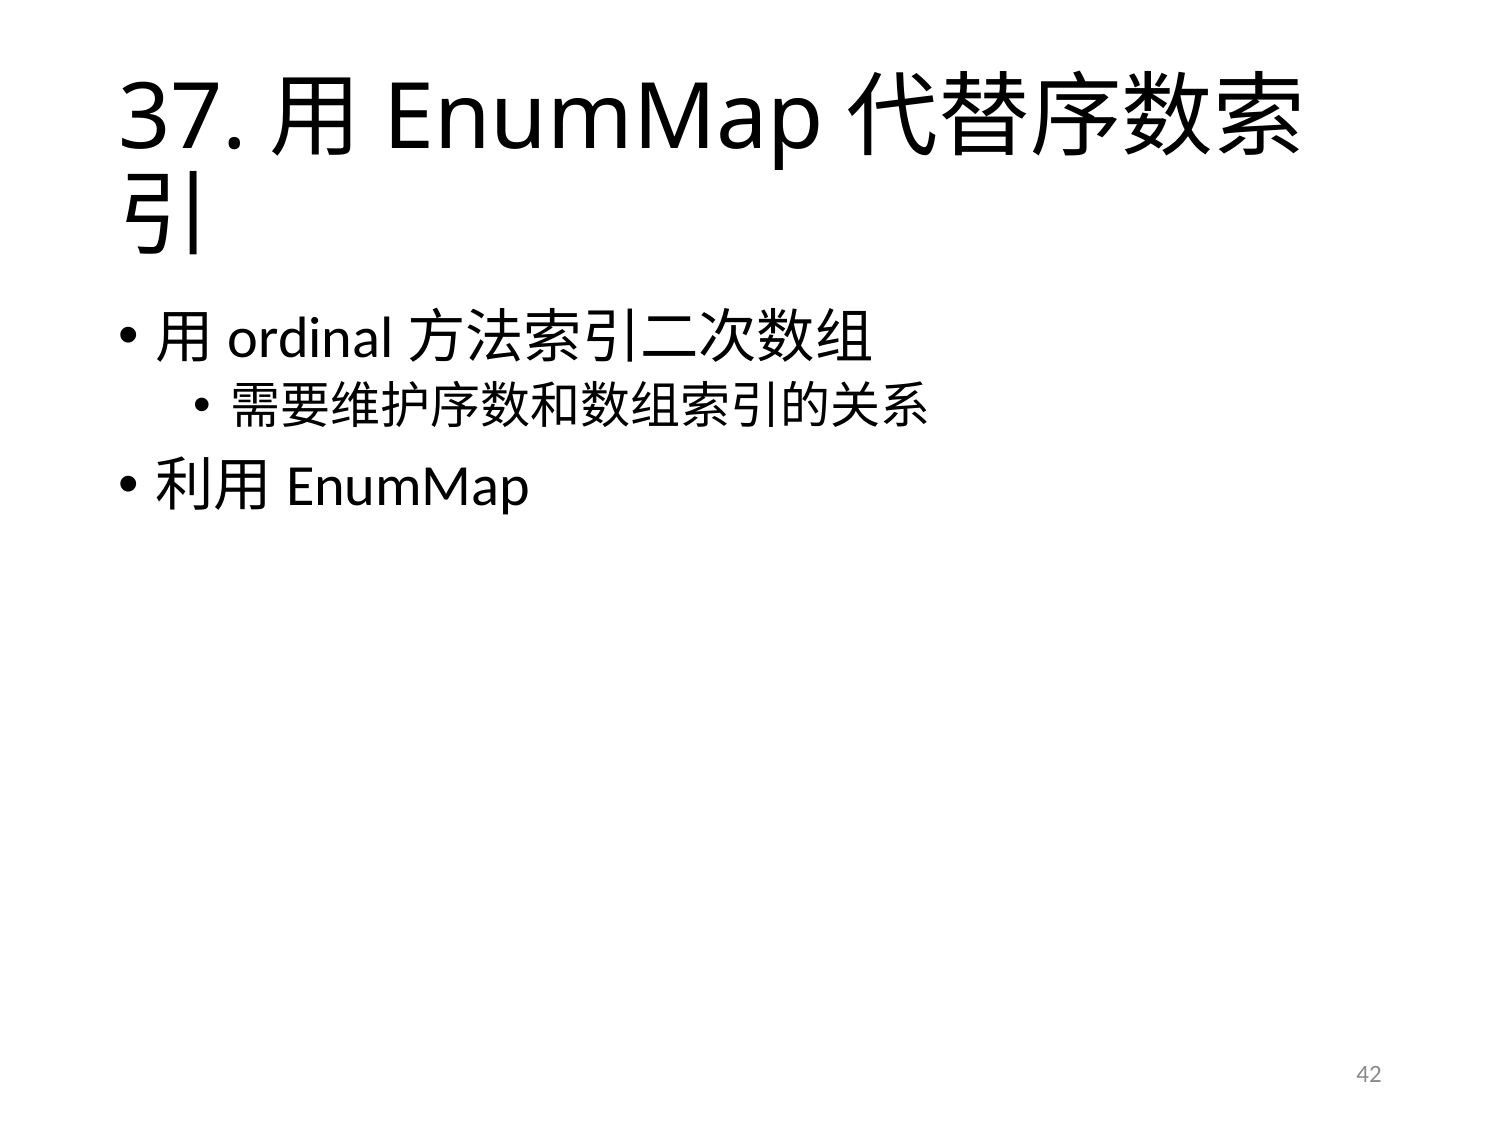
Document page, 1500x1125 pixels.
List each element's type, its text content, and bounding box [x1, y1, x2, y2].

slide_number 42 [1059, 1042, 1397, 1103]
list 用ordinal方法索引二次数组 需要维护序数和数组索引的关系 利用EnumMap [103, 299, 1397, 1014]
title 37.用EnumMap代替序数索引 [103, 59, 1397, 278]
